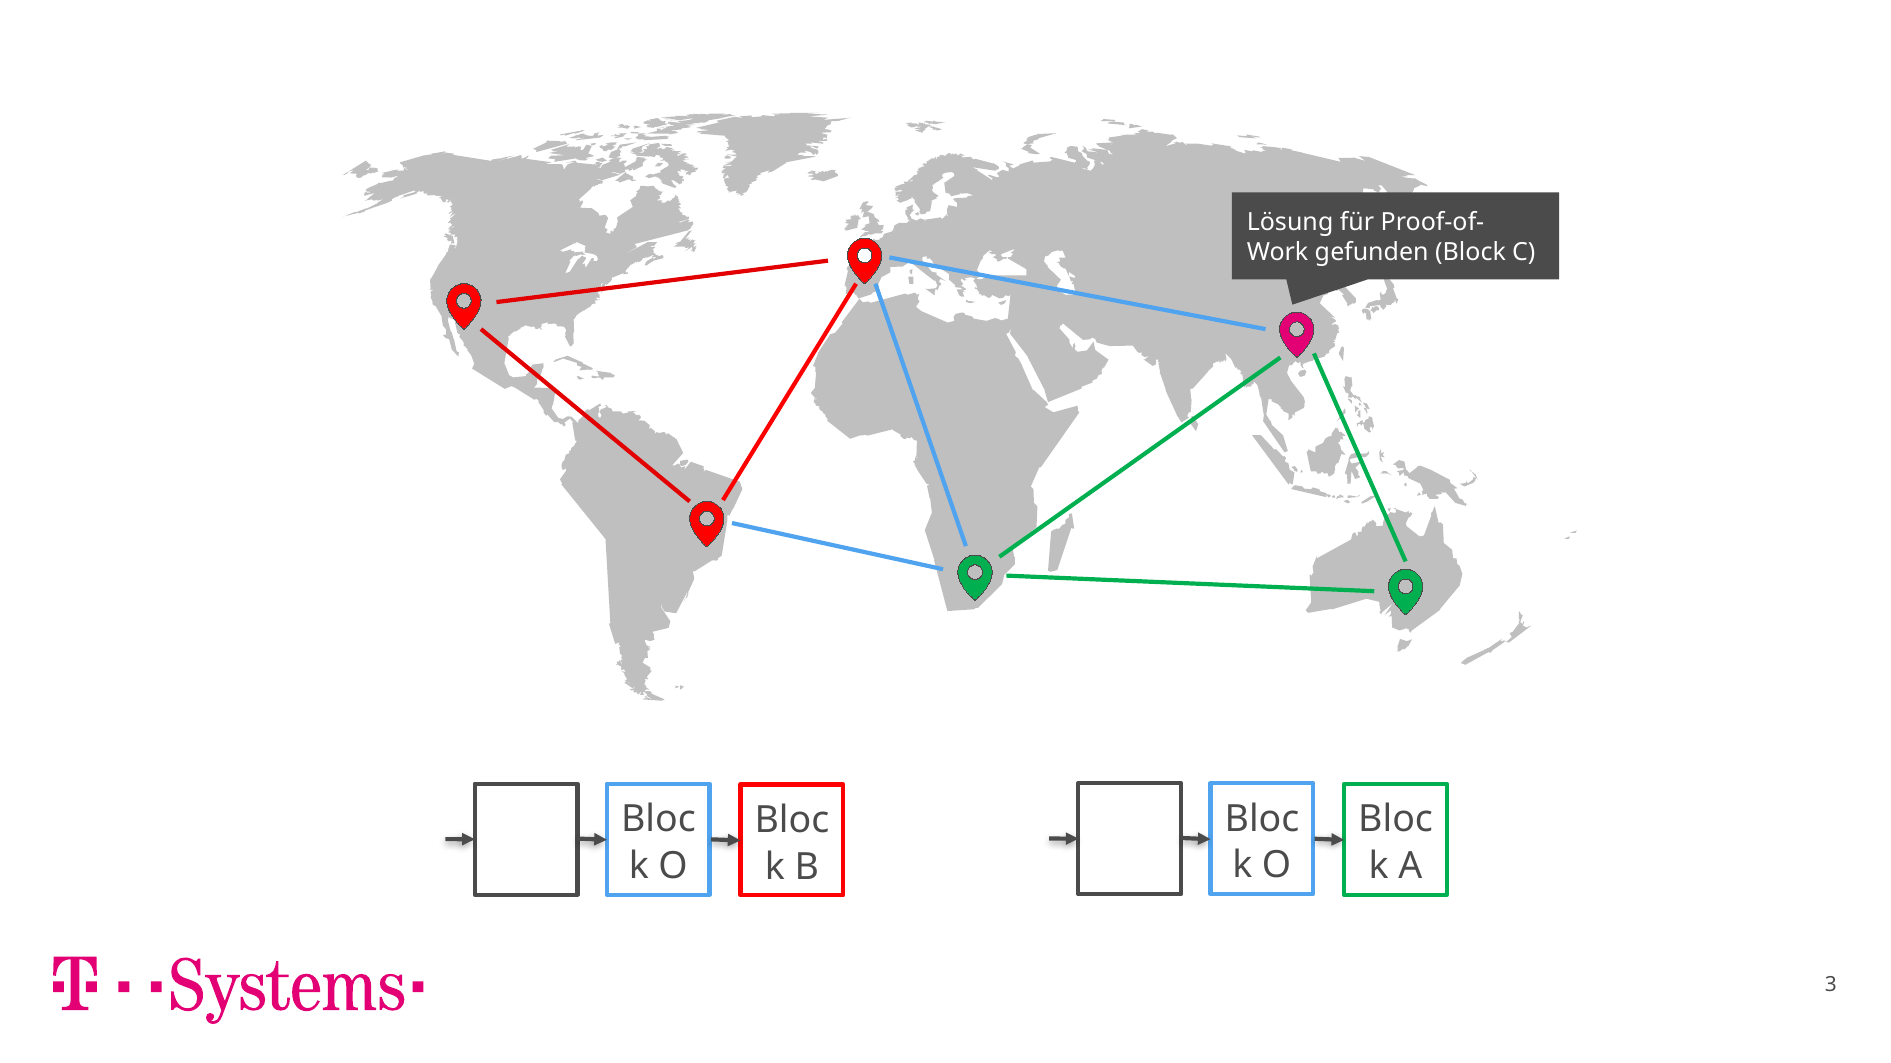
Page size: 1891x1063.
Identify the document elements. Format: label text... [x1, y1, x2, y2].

text_box [473, 782, 580, 897]
text_box Block O [605, 782, 712, 897]
text_box [1076, 781, 1183, 896]
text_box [342, 112, 1577, 701]
slide_number 3 [1777, 956, 1837, 1010]
text_box Block O [1208, 781, 1315, 896]
text_box Block B [738, 782, 845, 897]
text_box Block A [1342, 782, 1449, 897]
